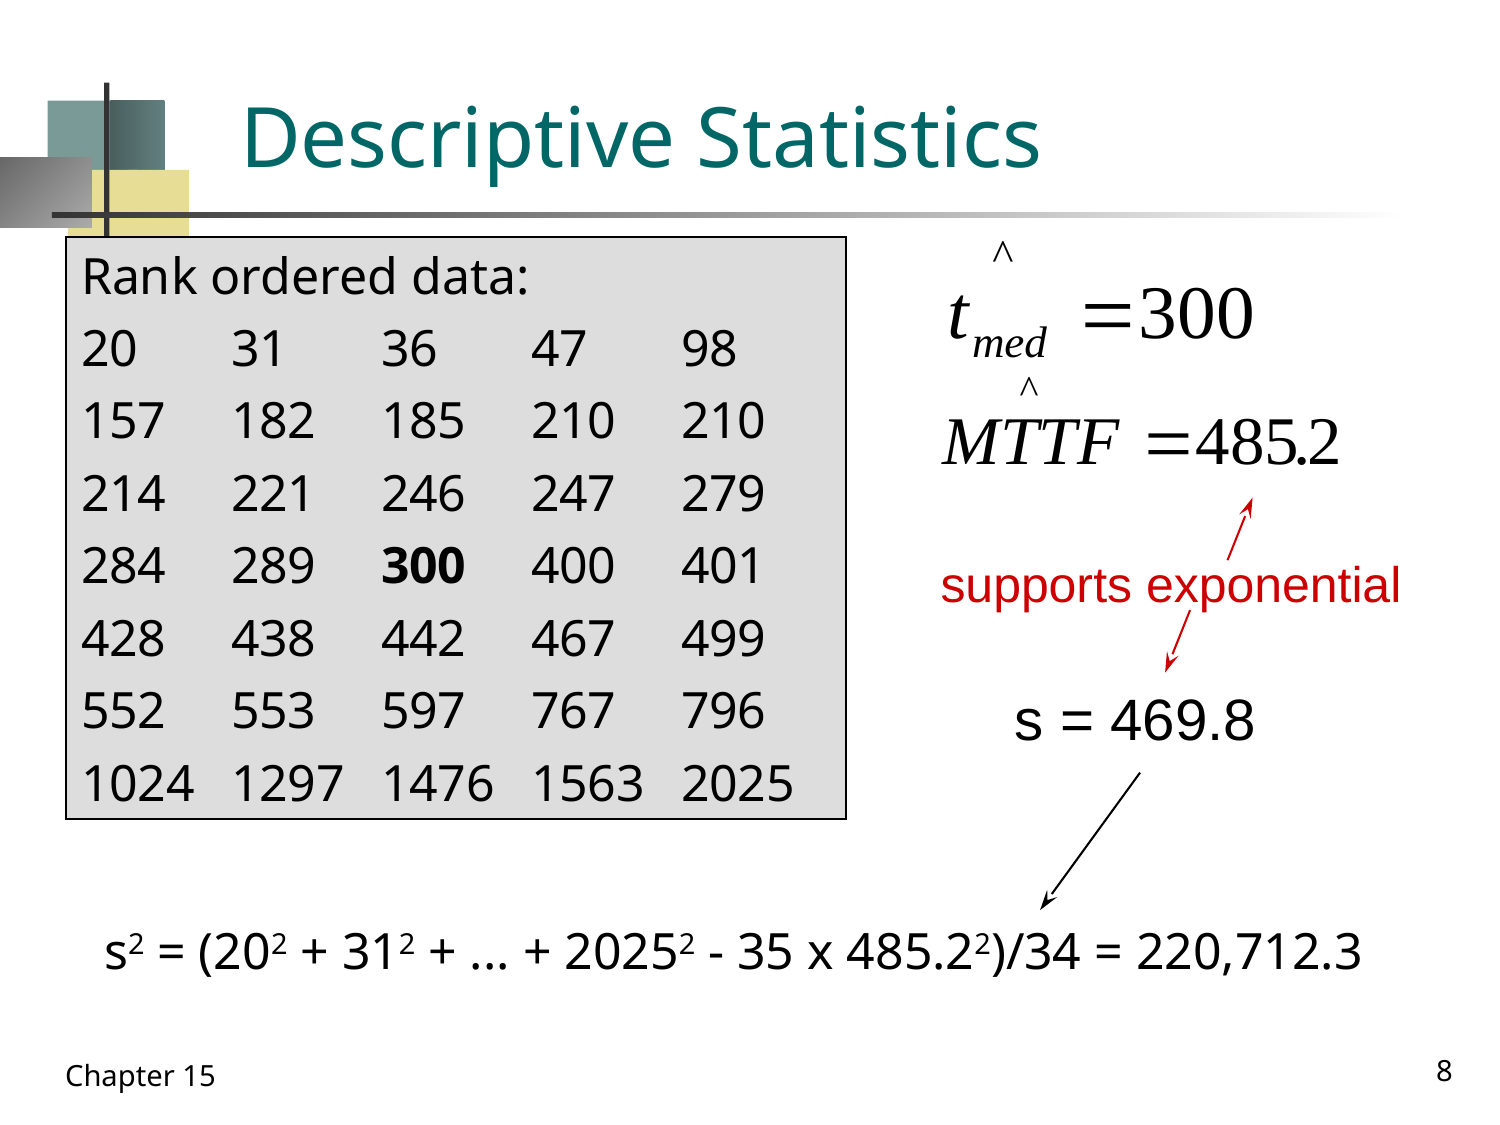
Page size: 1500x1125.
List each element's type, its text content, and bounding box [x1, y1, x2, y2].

title Descriptive Statistics [225, 62, 1391, 193]
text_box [937, 224, 1268, 371]
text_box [924, 362, 1357, 476]
text_box Rank ordered data: 20 31 36 47 98 157 182 185 210 210 214 221 246 247 279 284 289 300 400 401 428 438 442 467 499 552 553 597 767 796 1024 1297 1476 1563 2025 [66, 237, 847, 819]
text_box [1040, 889, 1058, 911]
text_box s = 469.8 [999, 680, 1272, 761]
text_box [924, 497, 1418, 673]
slide_number 8 [1154, 1023, 1468, 1100]
text_box s2 = (202 + 312 + ... + 20252 - 35 x 485.22)/34 = 220,712.3 [88, 912, 1378, 988]
slide_number Chapter 15 [49, 1024, 363, 1101]
